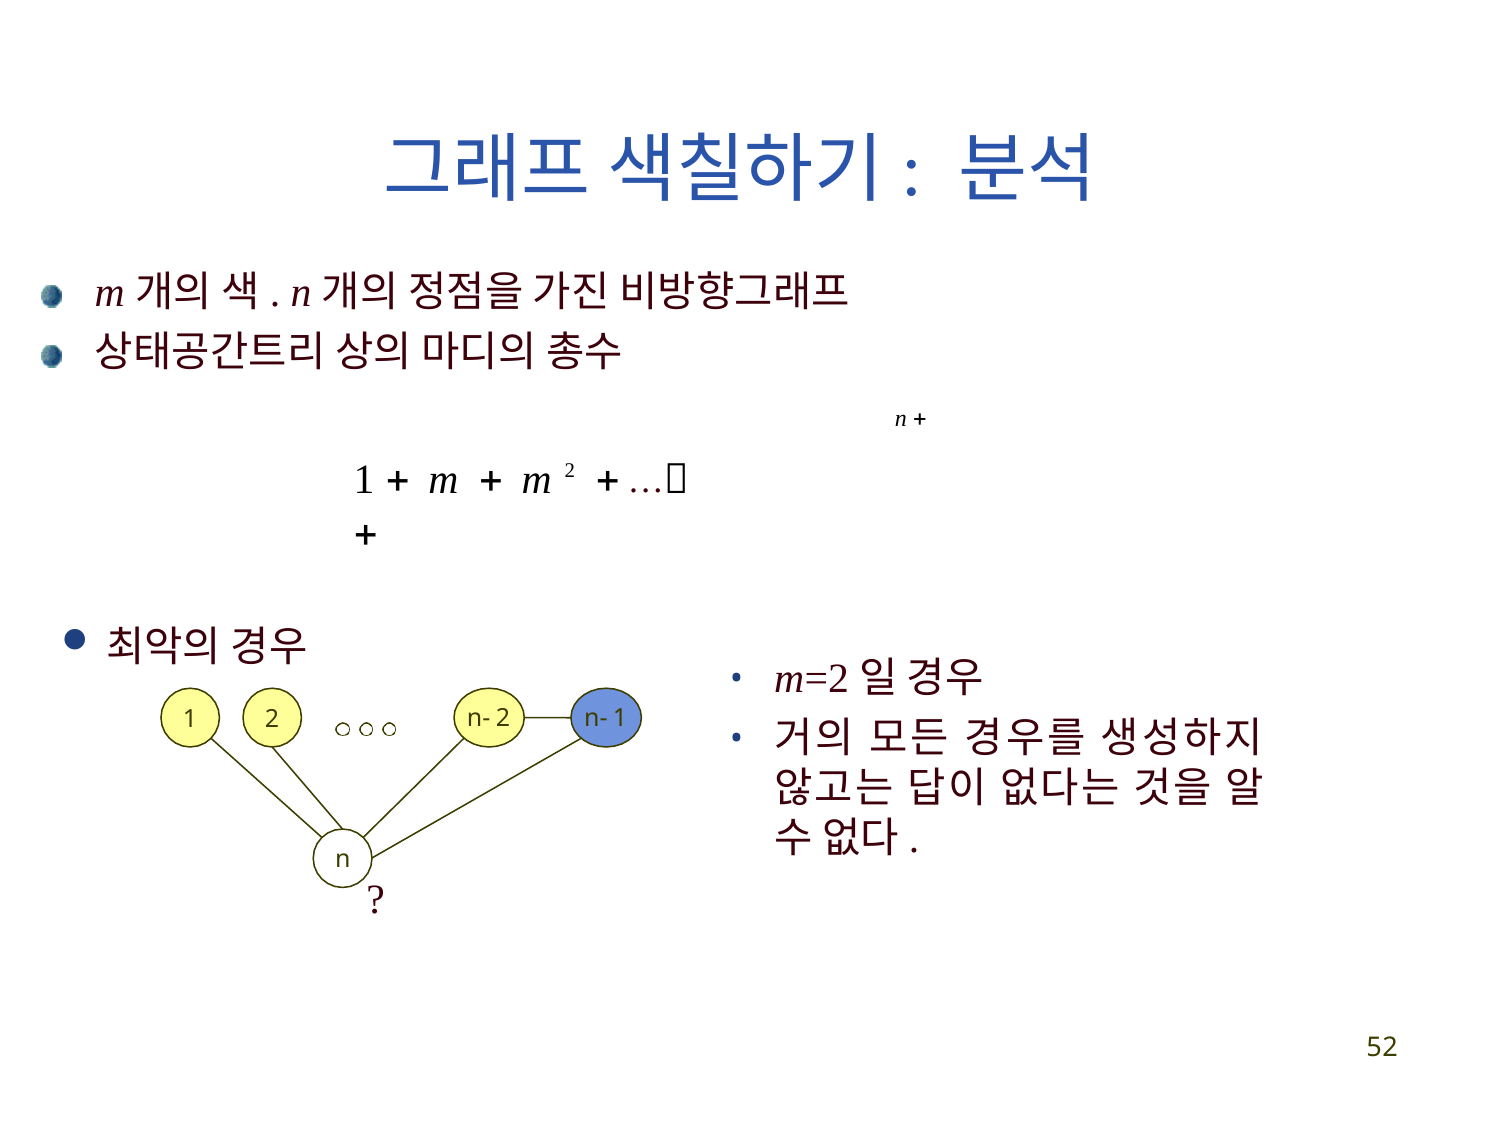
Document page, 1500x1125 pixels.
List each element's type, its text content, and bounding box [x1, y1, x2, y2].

text_box ? [364, 869, 388, 922]
text_box n [892, 400, 934, 432]
text_box [314, 866, 371, 888]
text_box n [333, 866, 352, 873]
picture [41, 285, 62, 308]
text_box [159, 687, 221, 748]
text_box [569, 687, 643, 748]
slide_number 43 [1360, 1035, 1404, 1125]
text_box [241, 687, 303, 715]
text_box m=2일 경우 거의 모든 경우를 생성하지 않고는 답이 없다는 것을 알 수 없다. [727, 639, 1277, 862]
text_box 1 m  m2 …  최악의 경우 [57, 428, 725, 670]
picture [41, 345, 62, 368]
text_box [209, 716, 583, 860]
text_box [452, 687, 526, 715]
text_box m개의 색. n개의 정점을 가진 비방향그래프 상태공간트리 상의 마디의 총수 [92, 252, 878, 375]
title 그래프 색칠하기: 분석 [381, 118, 1119, 309]
